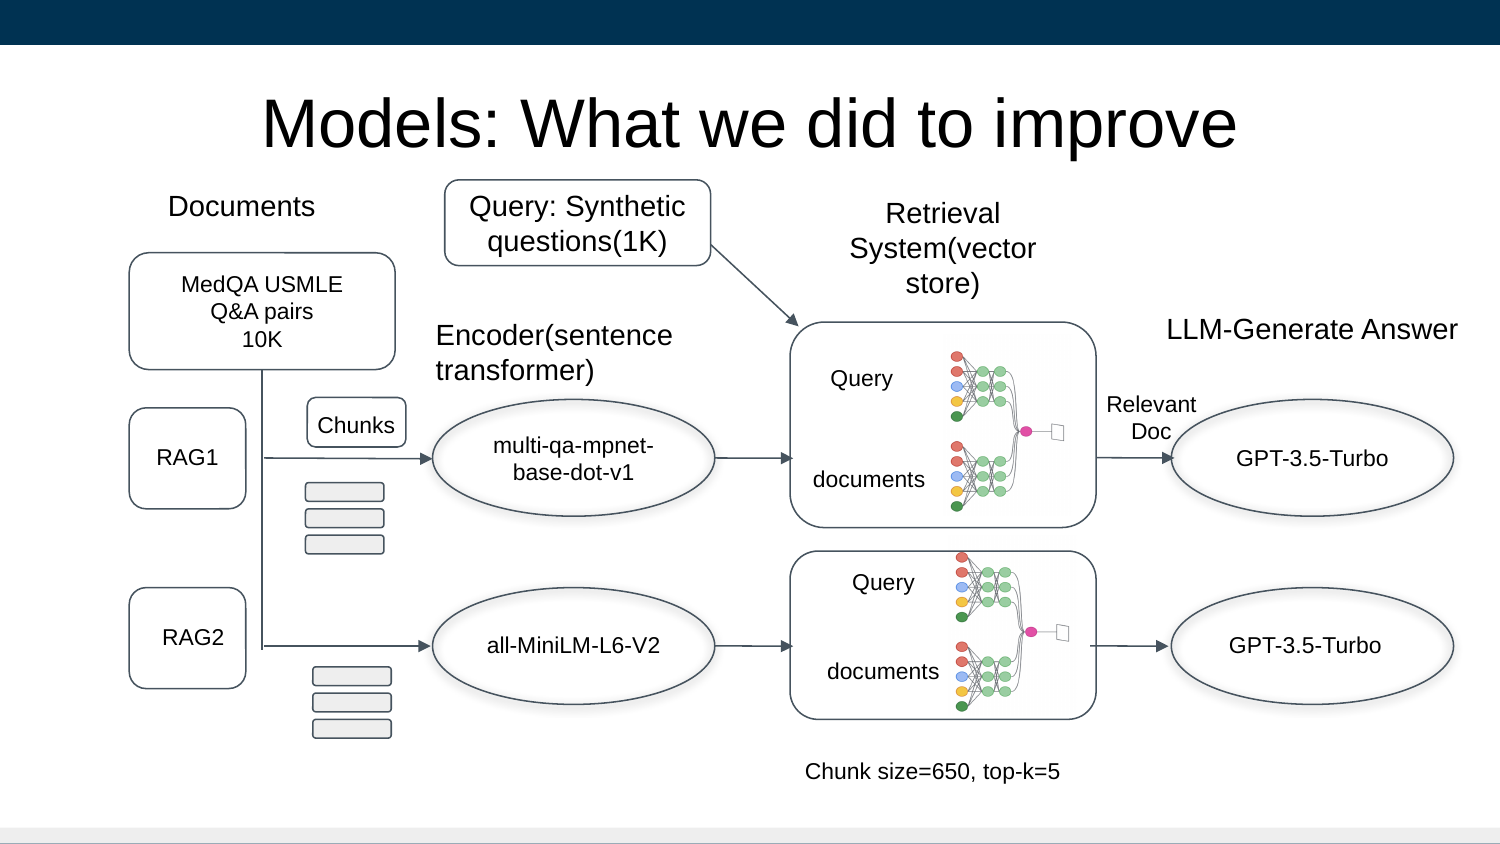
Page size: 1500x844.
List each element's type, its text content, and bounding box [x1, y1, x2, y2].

text_box [312, 693, 392, 712]
text_box [312, 719, 392, 739]
text_box [129, 255, 139, 368]
text_box [790, 551, 943, 720]
text_box Chunk size=650, top-k=5 [789, 742, 1123, 798]
text_box [1080, 553, 1097, 717]
text_box [1171, 623, 1182, 669]
text_box [790, 459, 1097, 528]
text_box documents [793, 450, 938, 506]
text_box MedQA USMLE Q&A pairs 10K [139, 254, 386, 395]
text_box GPT-3.5-Turbo [1189, 429, 1436, 485]
text_box multi-qa-mpnet-base-dot-v1 [450, 415, 697, 501]
text_box [790, 322, 1097, 457]
picture [947, 534, 1077, 717]
text_box [432, 587, 715, 705]
text_box LLM-Generate Answer [1145, 295, 1479, 361]
text_box [129, 587, 246, 689]
text_box [1187, 587, 1454, 705]
text_box RAG2 [139, 609, 248, 665]
text_box Encoder(sentence transformer) [420, 301, 727, 402]
text_box [478, 501, 669, 517]
text_box [477, 402, 670, 415]
text_box [432, 429, 450, 486]
text_box GPT-3.5-Turbo [1182, 617, 1429, 673]
text_box [305, 482, 384, 502]
text_box RAG1 [133, 428, 242, 484]
text_box [1173, 399, 1454, 517]
text_box Retrieval System(vector store) [833, 179, 1053, 315]
text_box Query [807, 349, 916, 405]
text_box Relevant Doc [1076, 374, 1228, 459]
text_box Query: Synthetic questions(1K) [444, 179, 711, 266]
text_box all-MiniLM-L6-V2 [456, 617, 691, 673]
text_box [305, 508, 384, 528]
text_box [697, 429, 715, 487]
text_box [386, 255, 396, 367]
text_box [312, 666, 392, 686]
text_box [129, 407, 246, 509]
list [51, 200, 1449, 752]
text_box [305, 535, 384, 554]
text_box Chunks [302, 396, 411, 452]
title Models: What we did to improve [51, 51, 1449, 189]
text_box Documents [153, 172, 372, 238]
picture [943, 334, 1073, 516]
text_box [710, 244, 799, 327]
